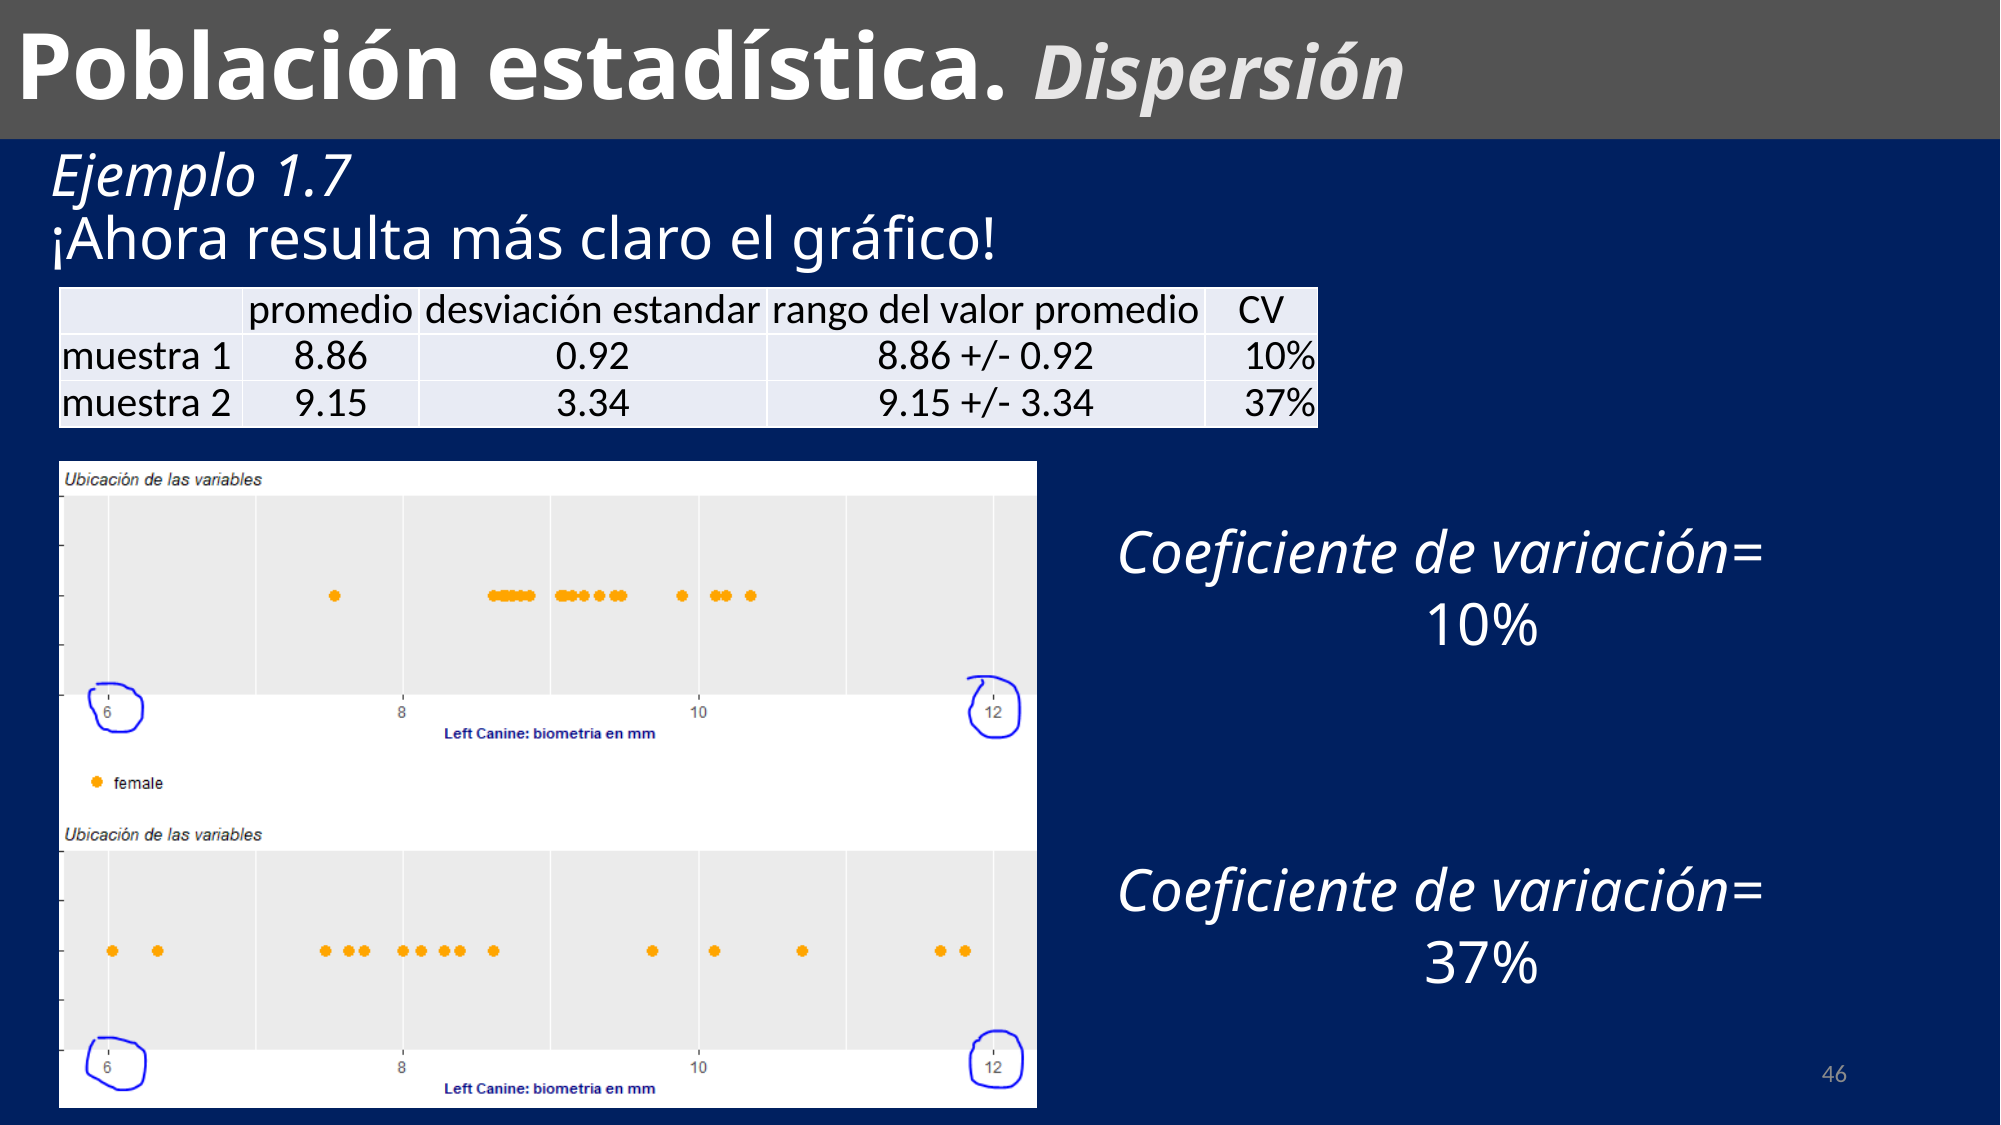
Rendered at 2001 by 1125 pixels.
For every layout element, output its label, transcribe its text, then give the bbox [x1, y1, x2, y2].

table_header rango del valor promedio [768, 289, 1204, 333]
table_cell 9.15 [243, 381, 418, 426]
text_box Coeficiente de variación= 10% [1101, 509, 1863, 673]
table_cell 8.86 [243, 335, 418, 380]
text_box Ejemplo 1.7 ¡Ahora resulta más claro el gráfico! [35, 139, 1761, 303]
table_cell 3.34 [420, 381, 766, 426]
table_header desviación estandar [420, 289, 766, 333]
picture [59, 461, 1037, 1108]
table_cell 8.86 +/- 0.92 [768, 335, 1204, 380]
table_cell 37% [1206, 381, 1317, 426]
table_cell muestra 1 [61, 335, 242, 380]
table_header promedio [243, 289, 418, 333]
slide_number 46 [1412, 1042, 1863, 1103]
table_header CV [1206, 289, 1317, 333]
table_header [61, 289, 242, 333]
table_cell 10% [1206, 335, 1317, 380]
text_box Coeficiente de variación= 37% [1101, 847, 1863, 1011]
table_cell muestra 2 [61, 381, 242, 426]
title Población estadística. Dispersión [0, 0, 2000, 140]
table_cell 0.92 [420, 335, 766, 380]
table_cell 9.15 +/- 3.34 [768, 381, 1204, 426]
